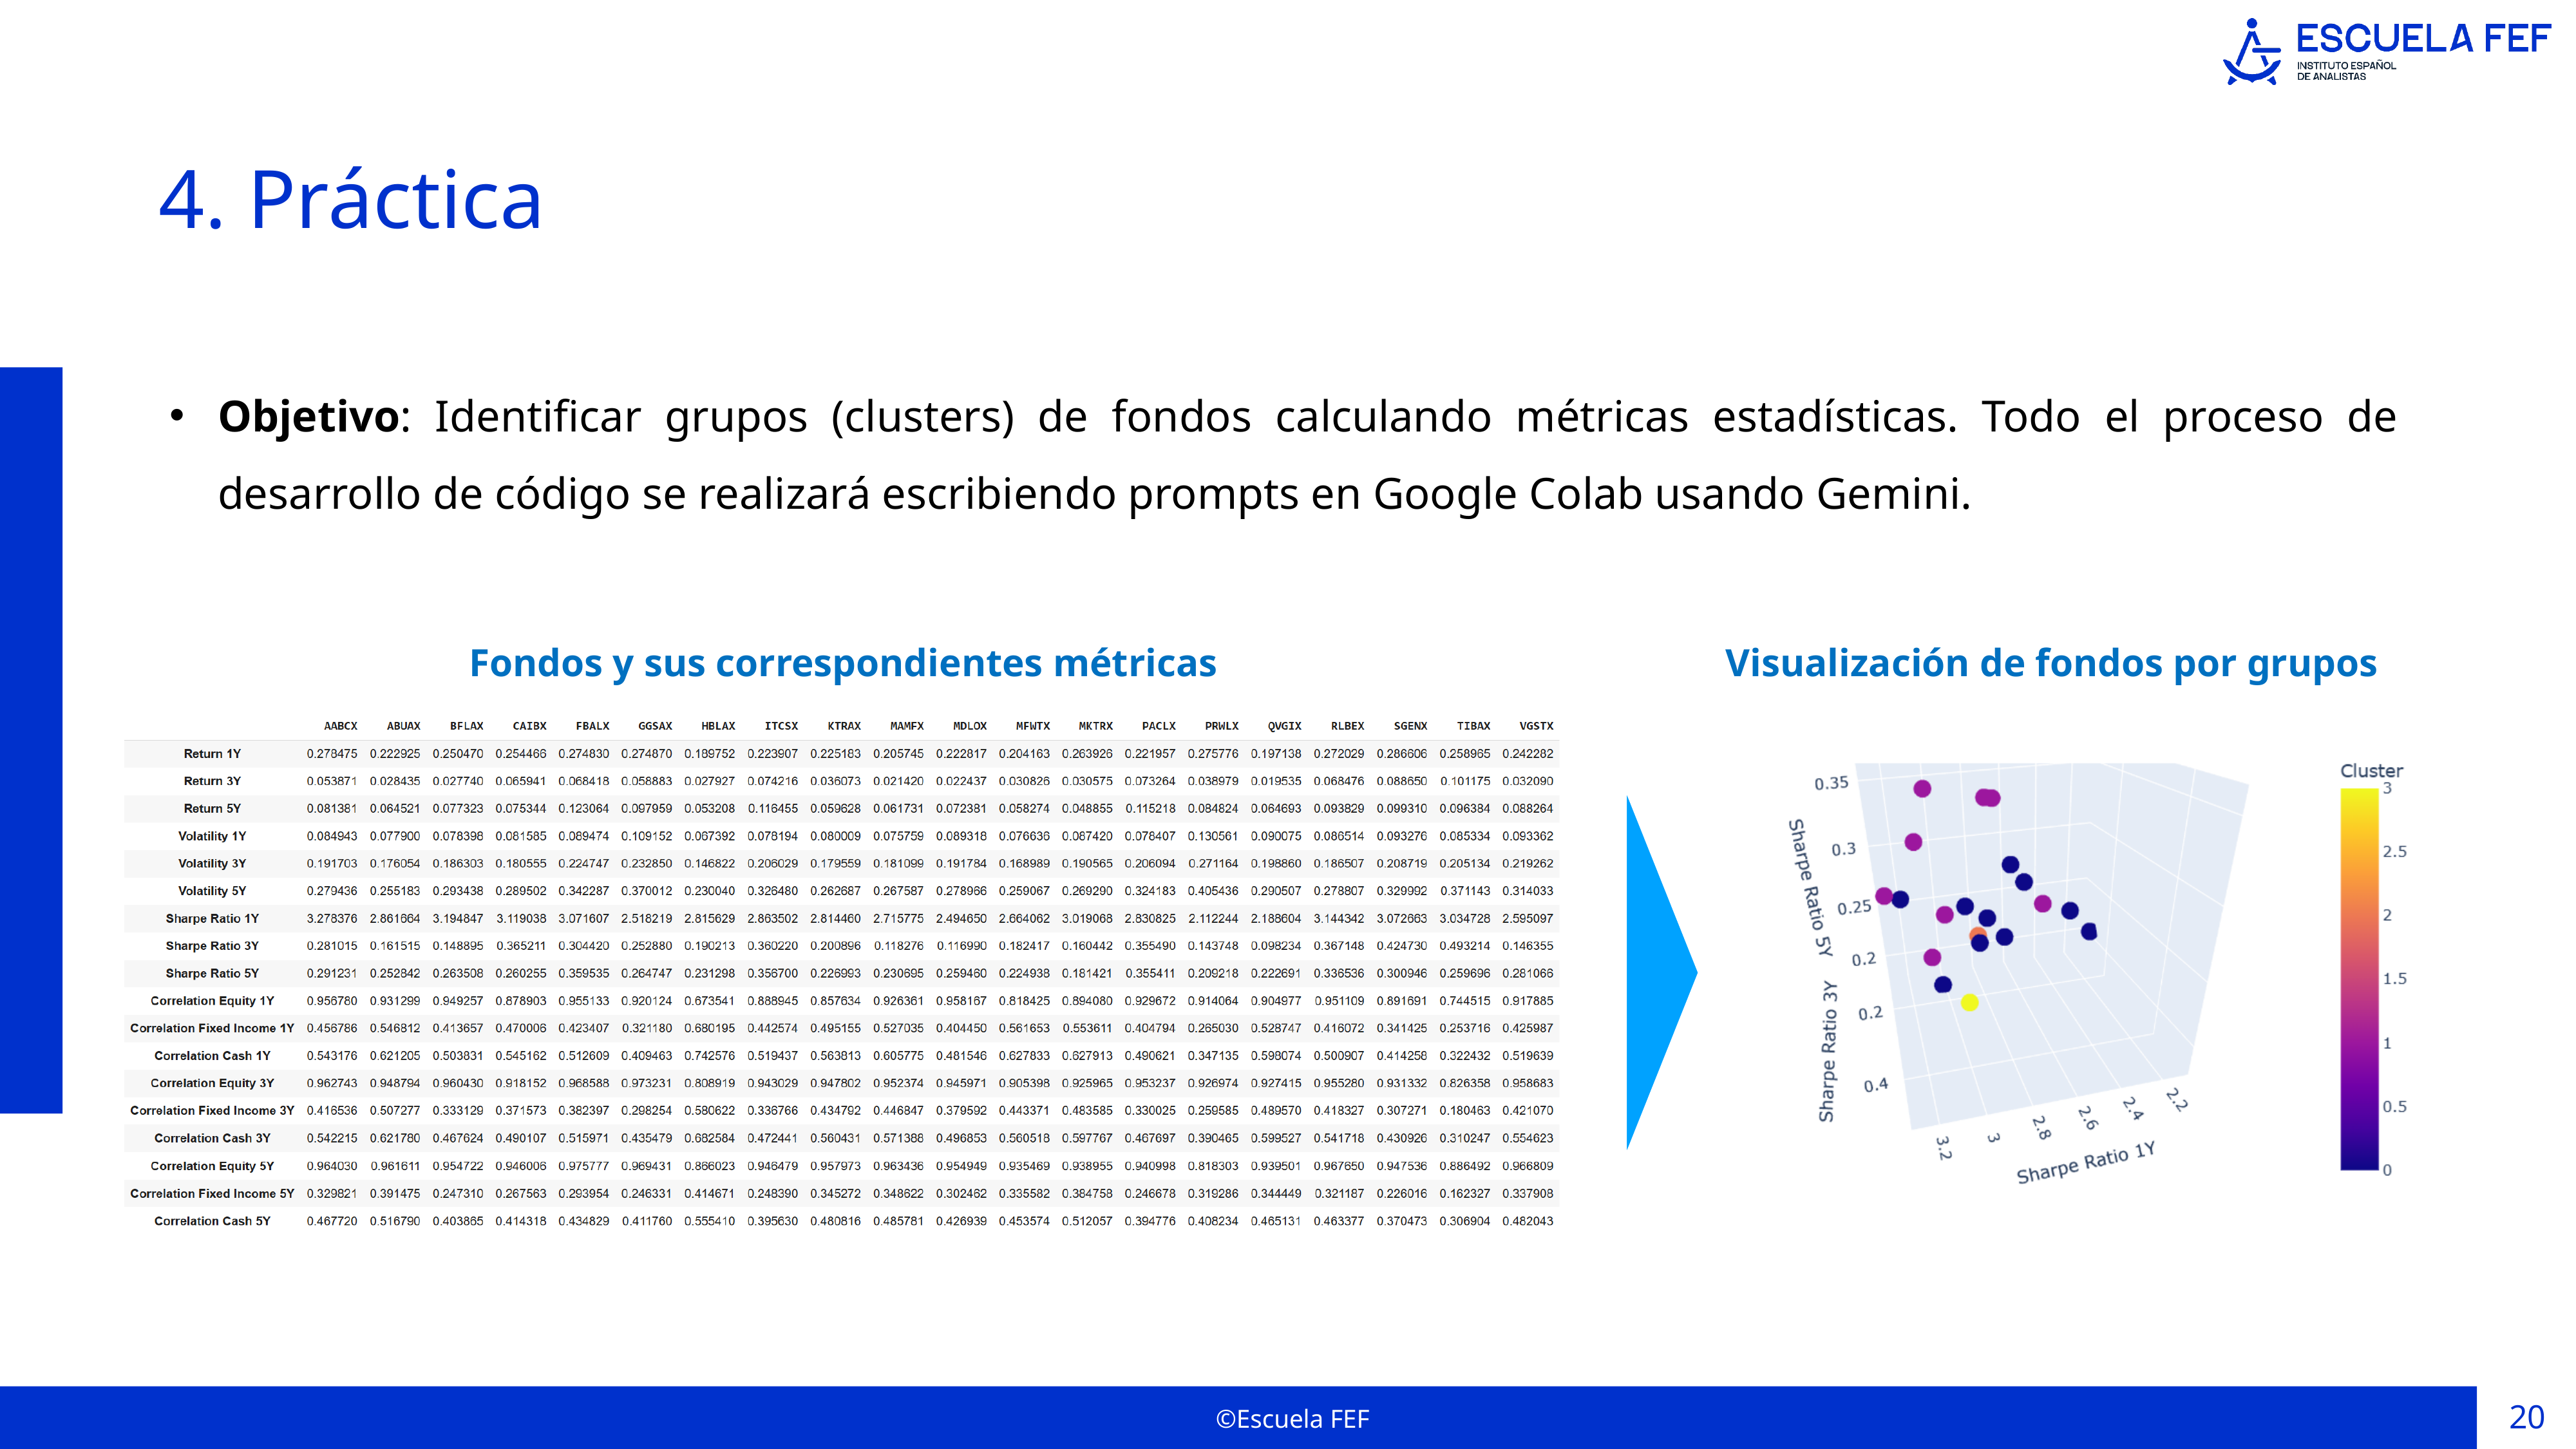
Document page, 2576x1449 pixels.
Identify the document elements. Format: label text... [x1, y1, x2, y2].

picture [2223, 18, 2552, 85]
text_box [1626, 791, 1699, 1155]
picture [124, 715, 1566, 1231]
text_box [0, 367, 63, 1114]
text_box Visualización de fondos por grupos [1625, 616, 2479, 684]
text_box Objetivo: Identificar grupos (clusters) de fondos calculando métricas estadísticas. Todo el proceso de desarrollo de código se realizará escribiendo prompts en Google Colab usando Gemini. [169, 363, 2401, 518]
picture [2324, 750, 2423, 1196]
text_box 4. Práctica [149, 142, 2105, 249]
text_box Fondos y sus correspondientes métricas [416, 616, 1271, 684]
picture [1740, 748, 2270, 1198]
